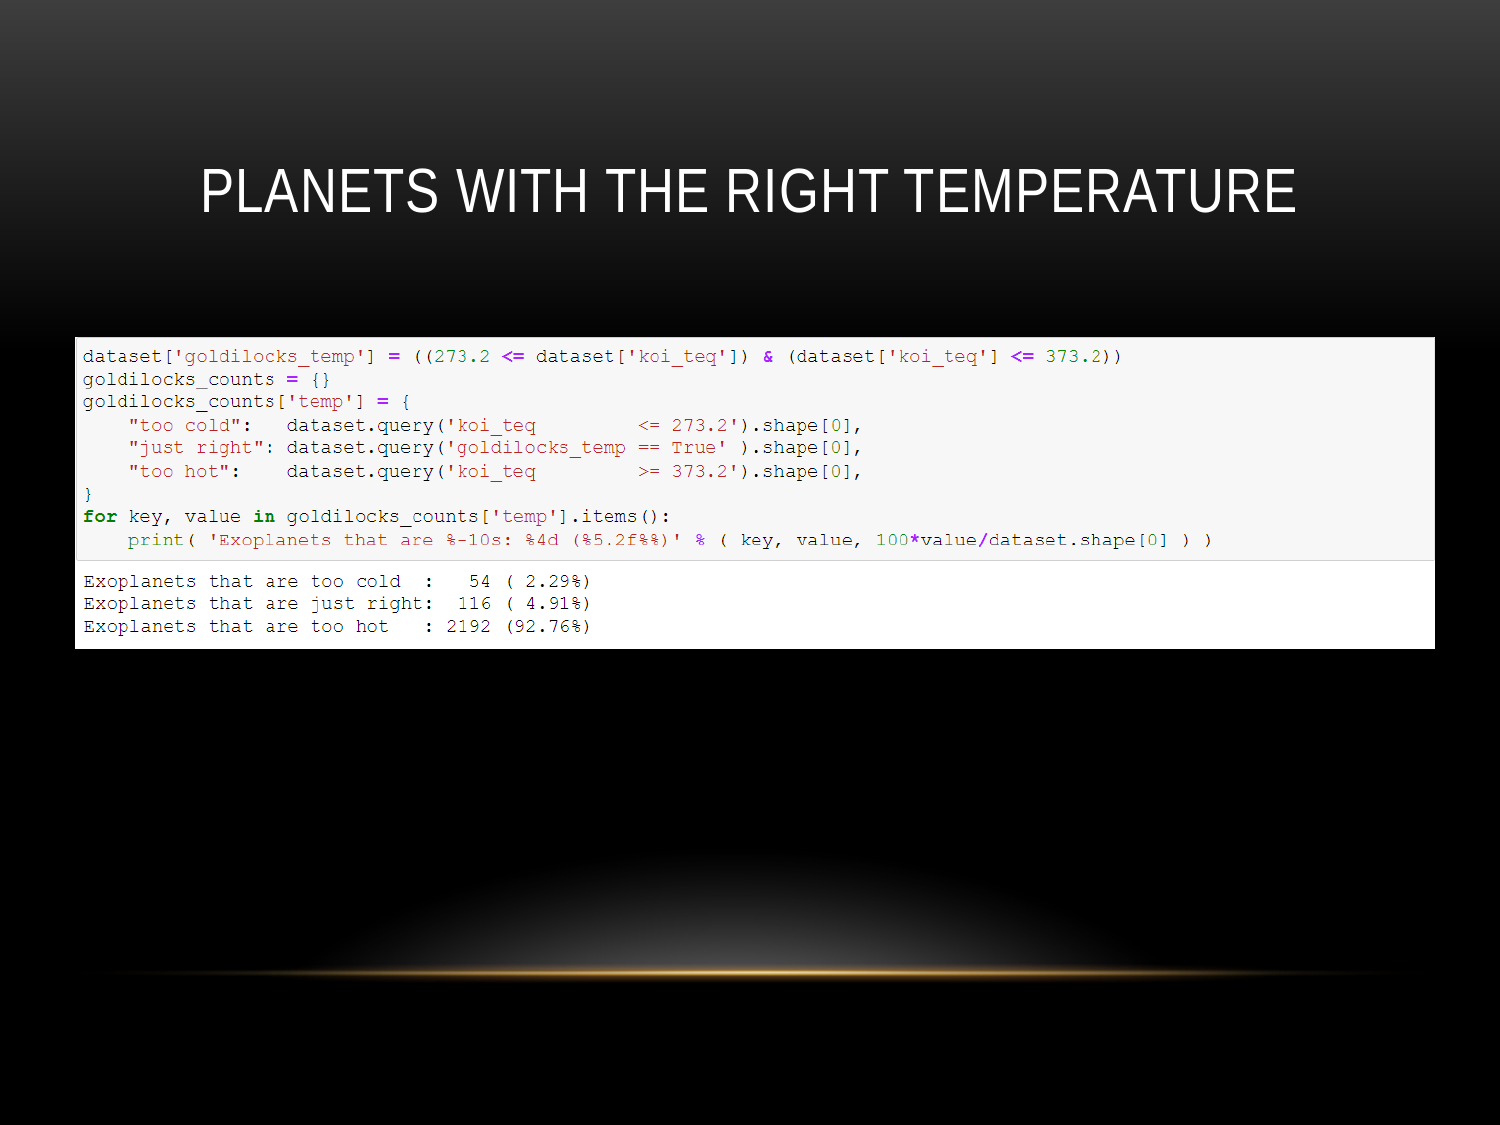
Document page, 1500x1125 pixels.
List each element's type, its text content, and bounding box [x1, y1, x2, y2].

title Planets with the right temperature [99, 45, 1400, 233]
picture [0, 0, 1500, 1125]
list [74, 337, 1435, 650]
